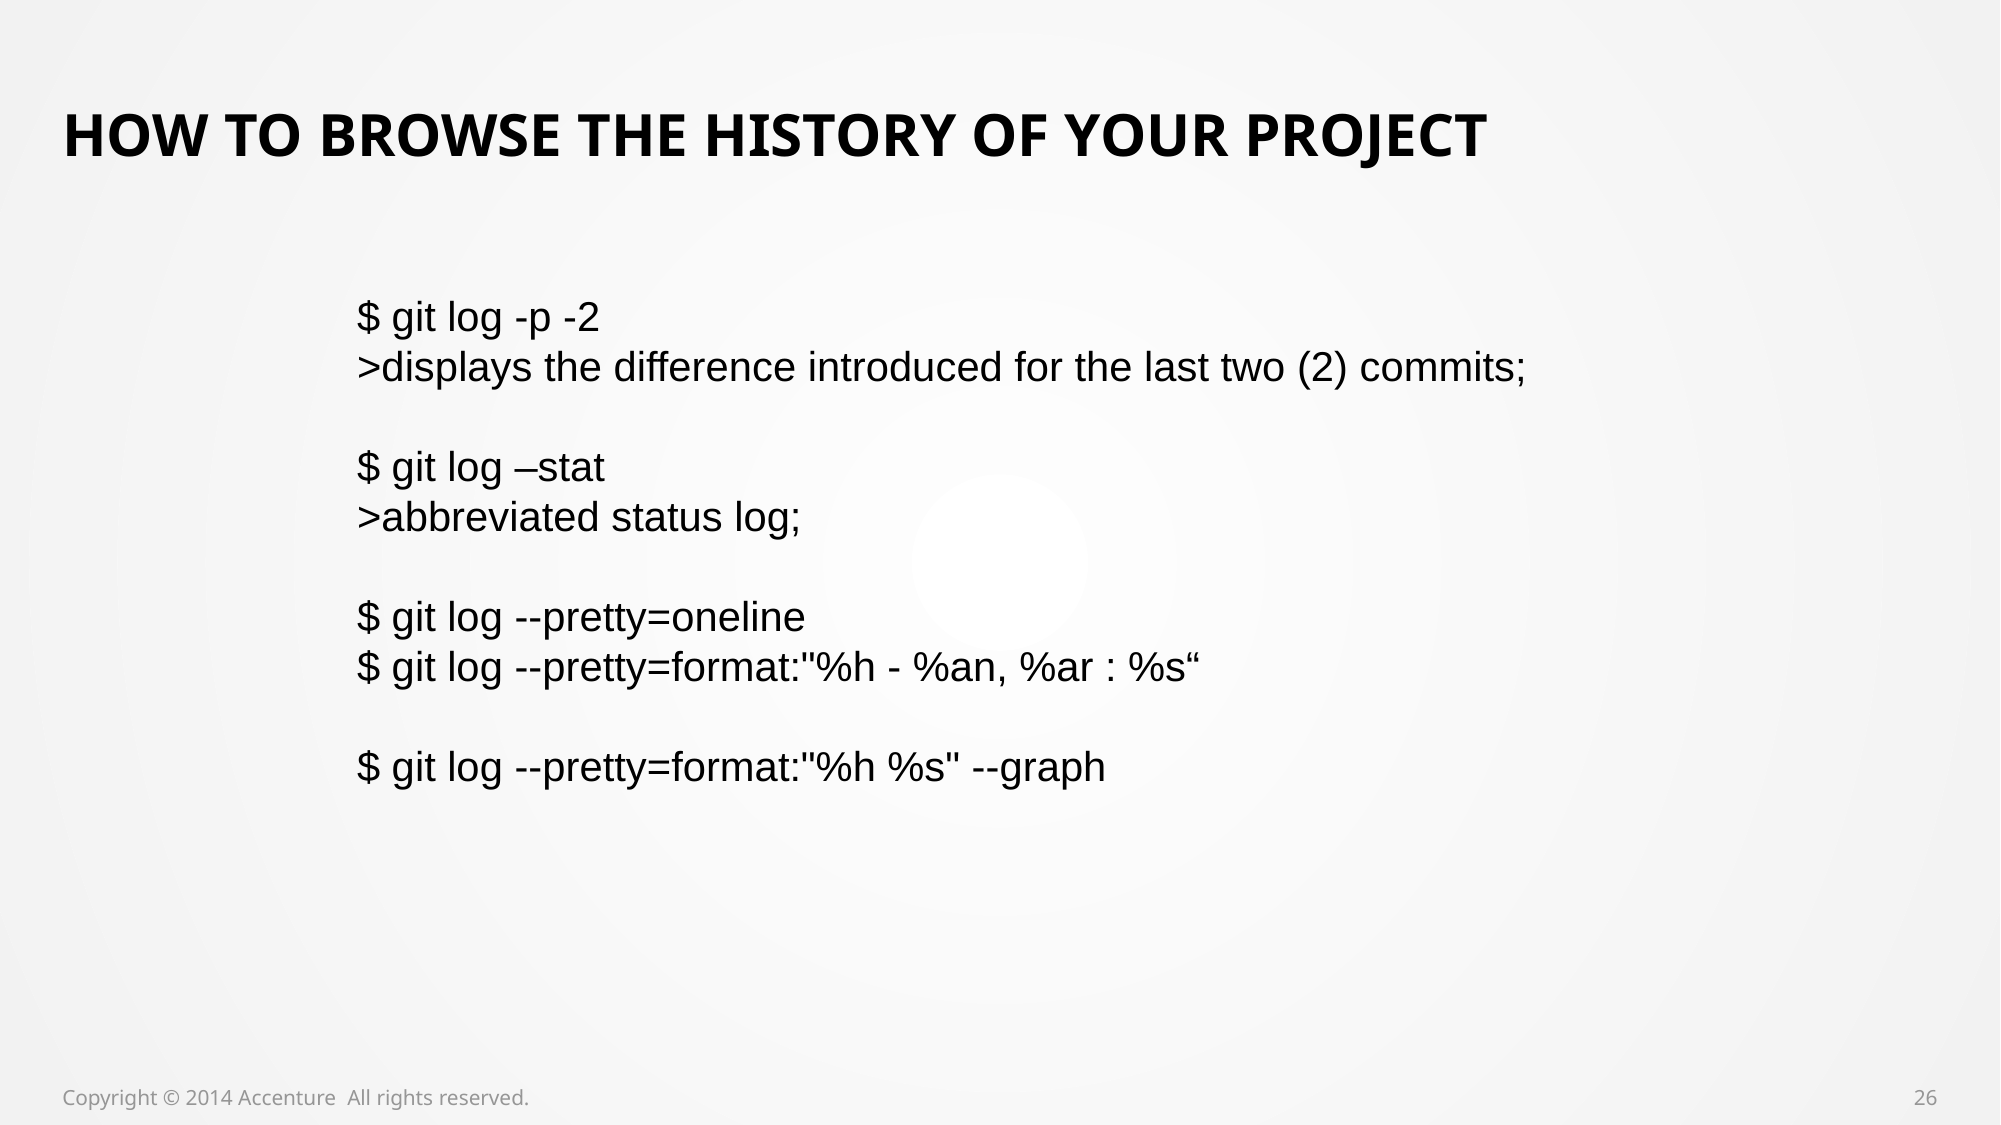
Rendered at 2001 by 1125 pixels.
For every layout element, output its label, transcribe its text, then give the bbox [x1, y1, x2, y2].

footer Copyright © 2014 Accenture All rights reserved. [62, 1078, 1000, 1113]
text_box $ git log -p -2 >displays the difference introduced for the last two (2) commits; $ git log –stat >abbreviated status log; $ git log --pretty=oneline $ git log --pretty=format:"%h - %an, %ar : %s“ $ git log --pretty=format:"%h %s" --graph [342, 282, 1649, 798]
slide_number 26 [1887, 1078, 1938, 1113]
title How To Browse The History Of Your Project [62, 0, 1938, 167]
